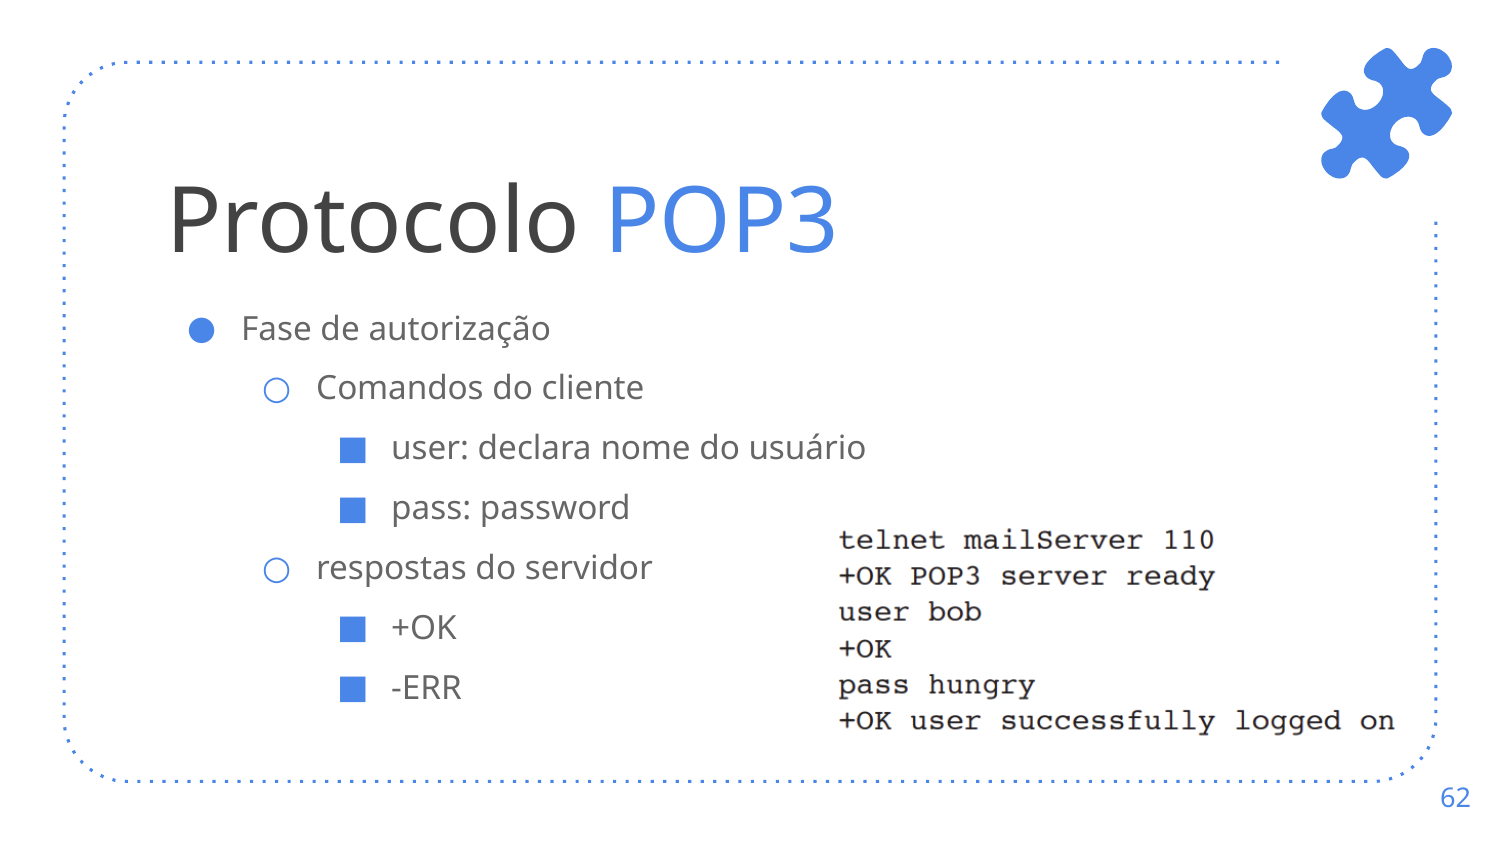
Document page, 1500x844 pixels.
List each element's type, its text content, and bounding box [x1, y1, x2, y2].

title Protocolo POP3 [151, 146, 1278, 271]
text_box [1321, 47, 1452, 179]
slide_number ‹#› [1411, 753, 1500, 844]
list Fase de autorização Comandos do cliente user: declara nome do usuário pass: password respostas do servidor +OK -ERR [151, 271, 1412, 661]
picture [829, 518, 1412, 754]
